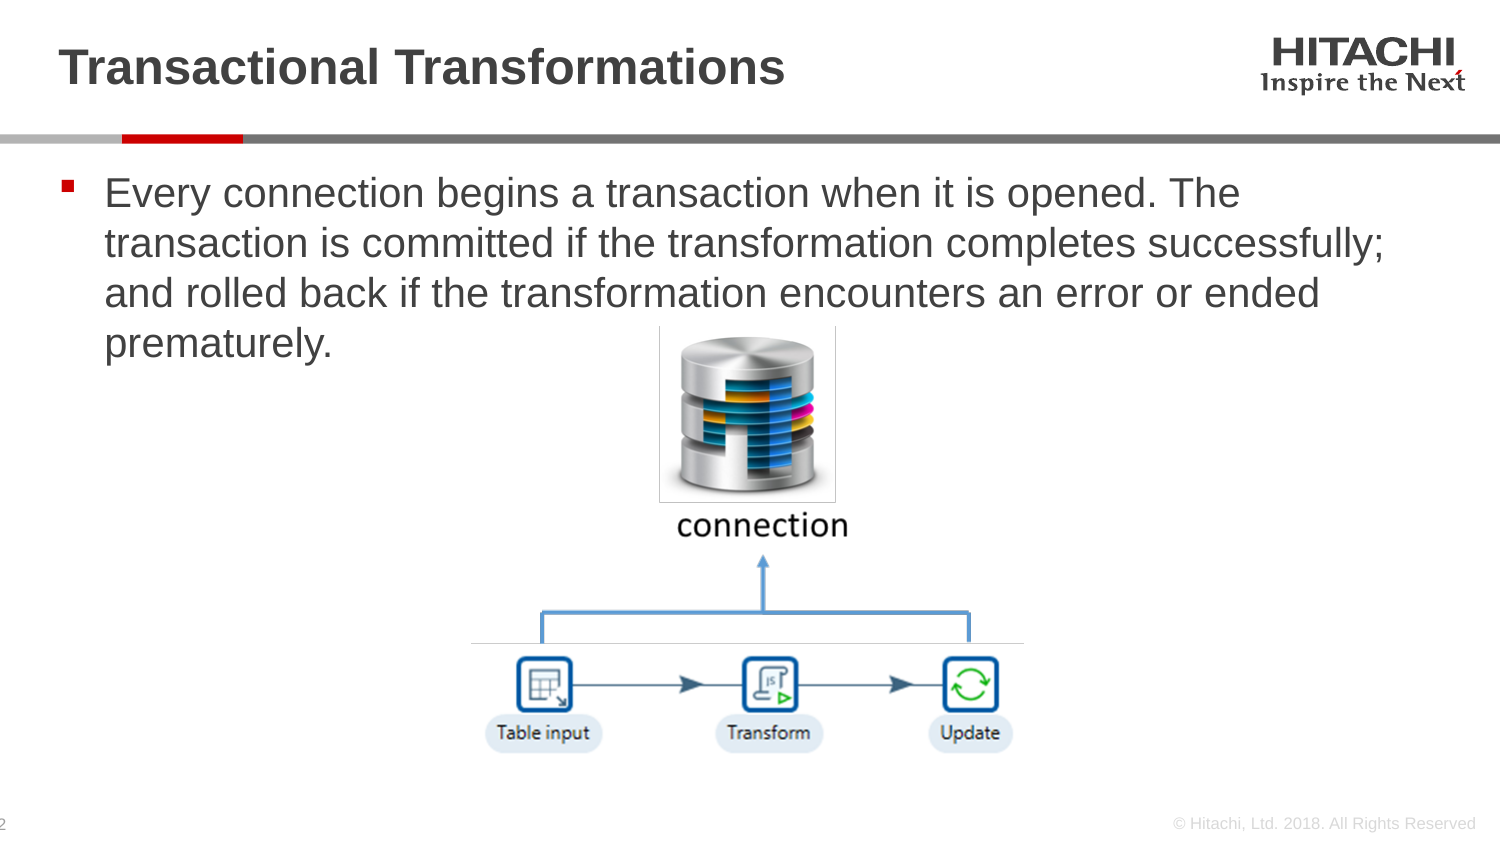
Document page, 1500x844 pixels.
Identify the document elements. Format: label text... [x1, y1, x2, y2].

picture [471, 326, 1024, 762]
list Every connection begins a transaction when it is opened. The transaction is committed if the transformation completes successfully; and rolled back if the transformation encounters an error or ended prematurely. [43, 158, 1452, 376]
title Transactional Transformations [43, 8, 1200, 129]
